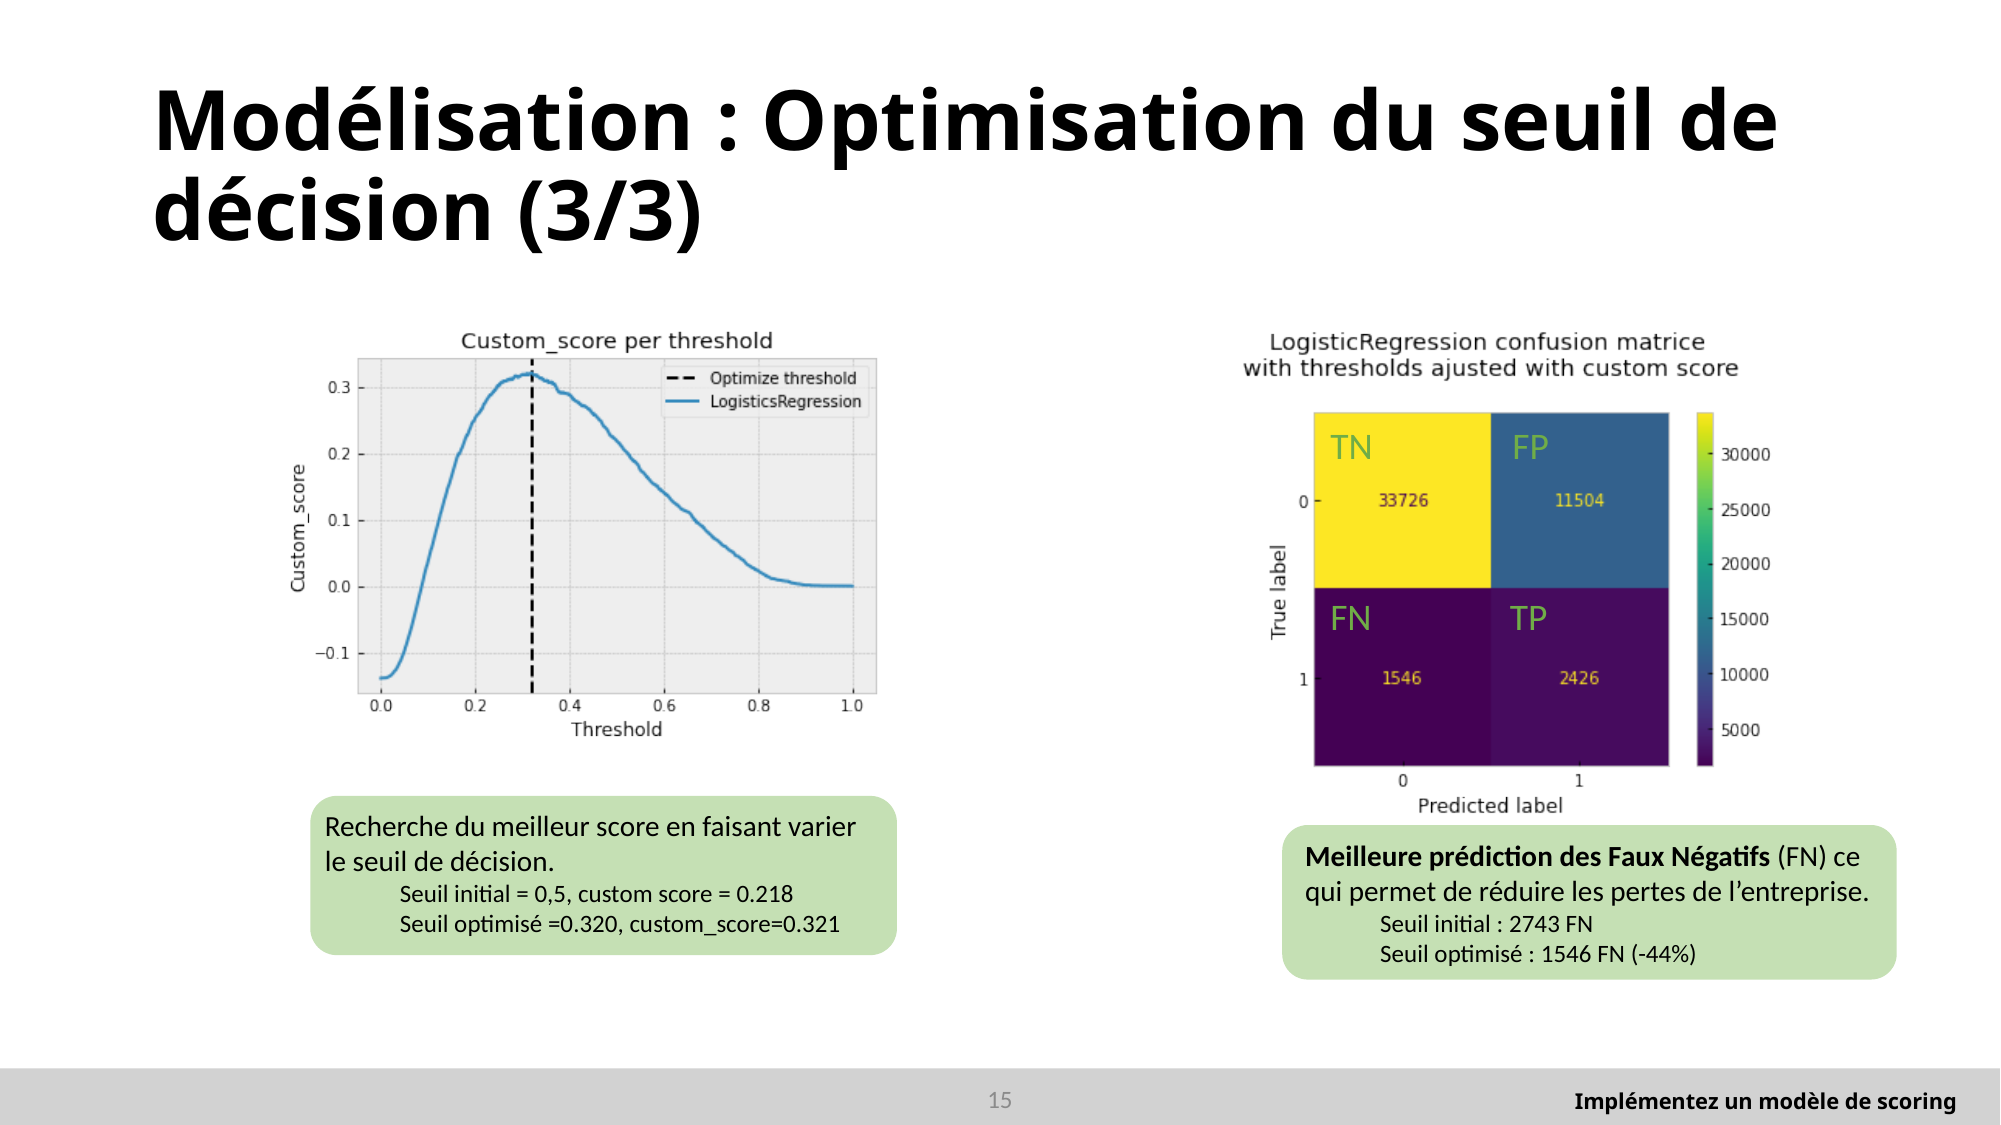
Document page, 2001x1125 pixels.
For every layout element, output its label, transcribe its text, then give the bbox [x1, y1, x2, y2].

slide_number 15 [774, 1068, 1225, 1125]
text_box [1282, 824, 1897, 980]
title Modélisation : Optimisation du seuil de décision (3/3) [137, 59, 1979, 278]
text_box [1224, 321, 1783, 828]
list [277, 321, 887, 752]
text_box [310, 795, 897, 956]
